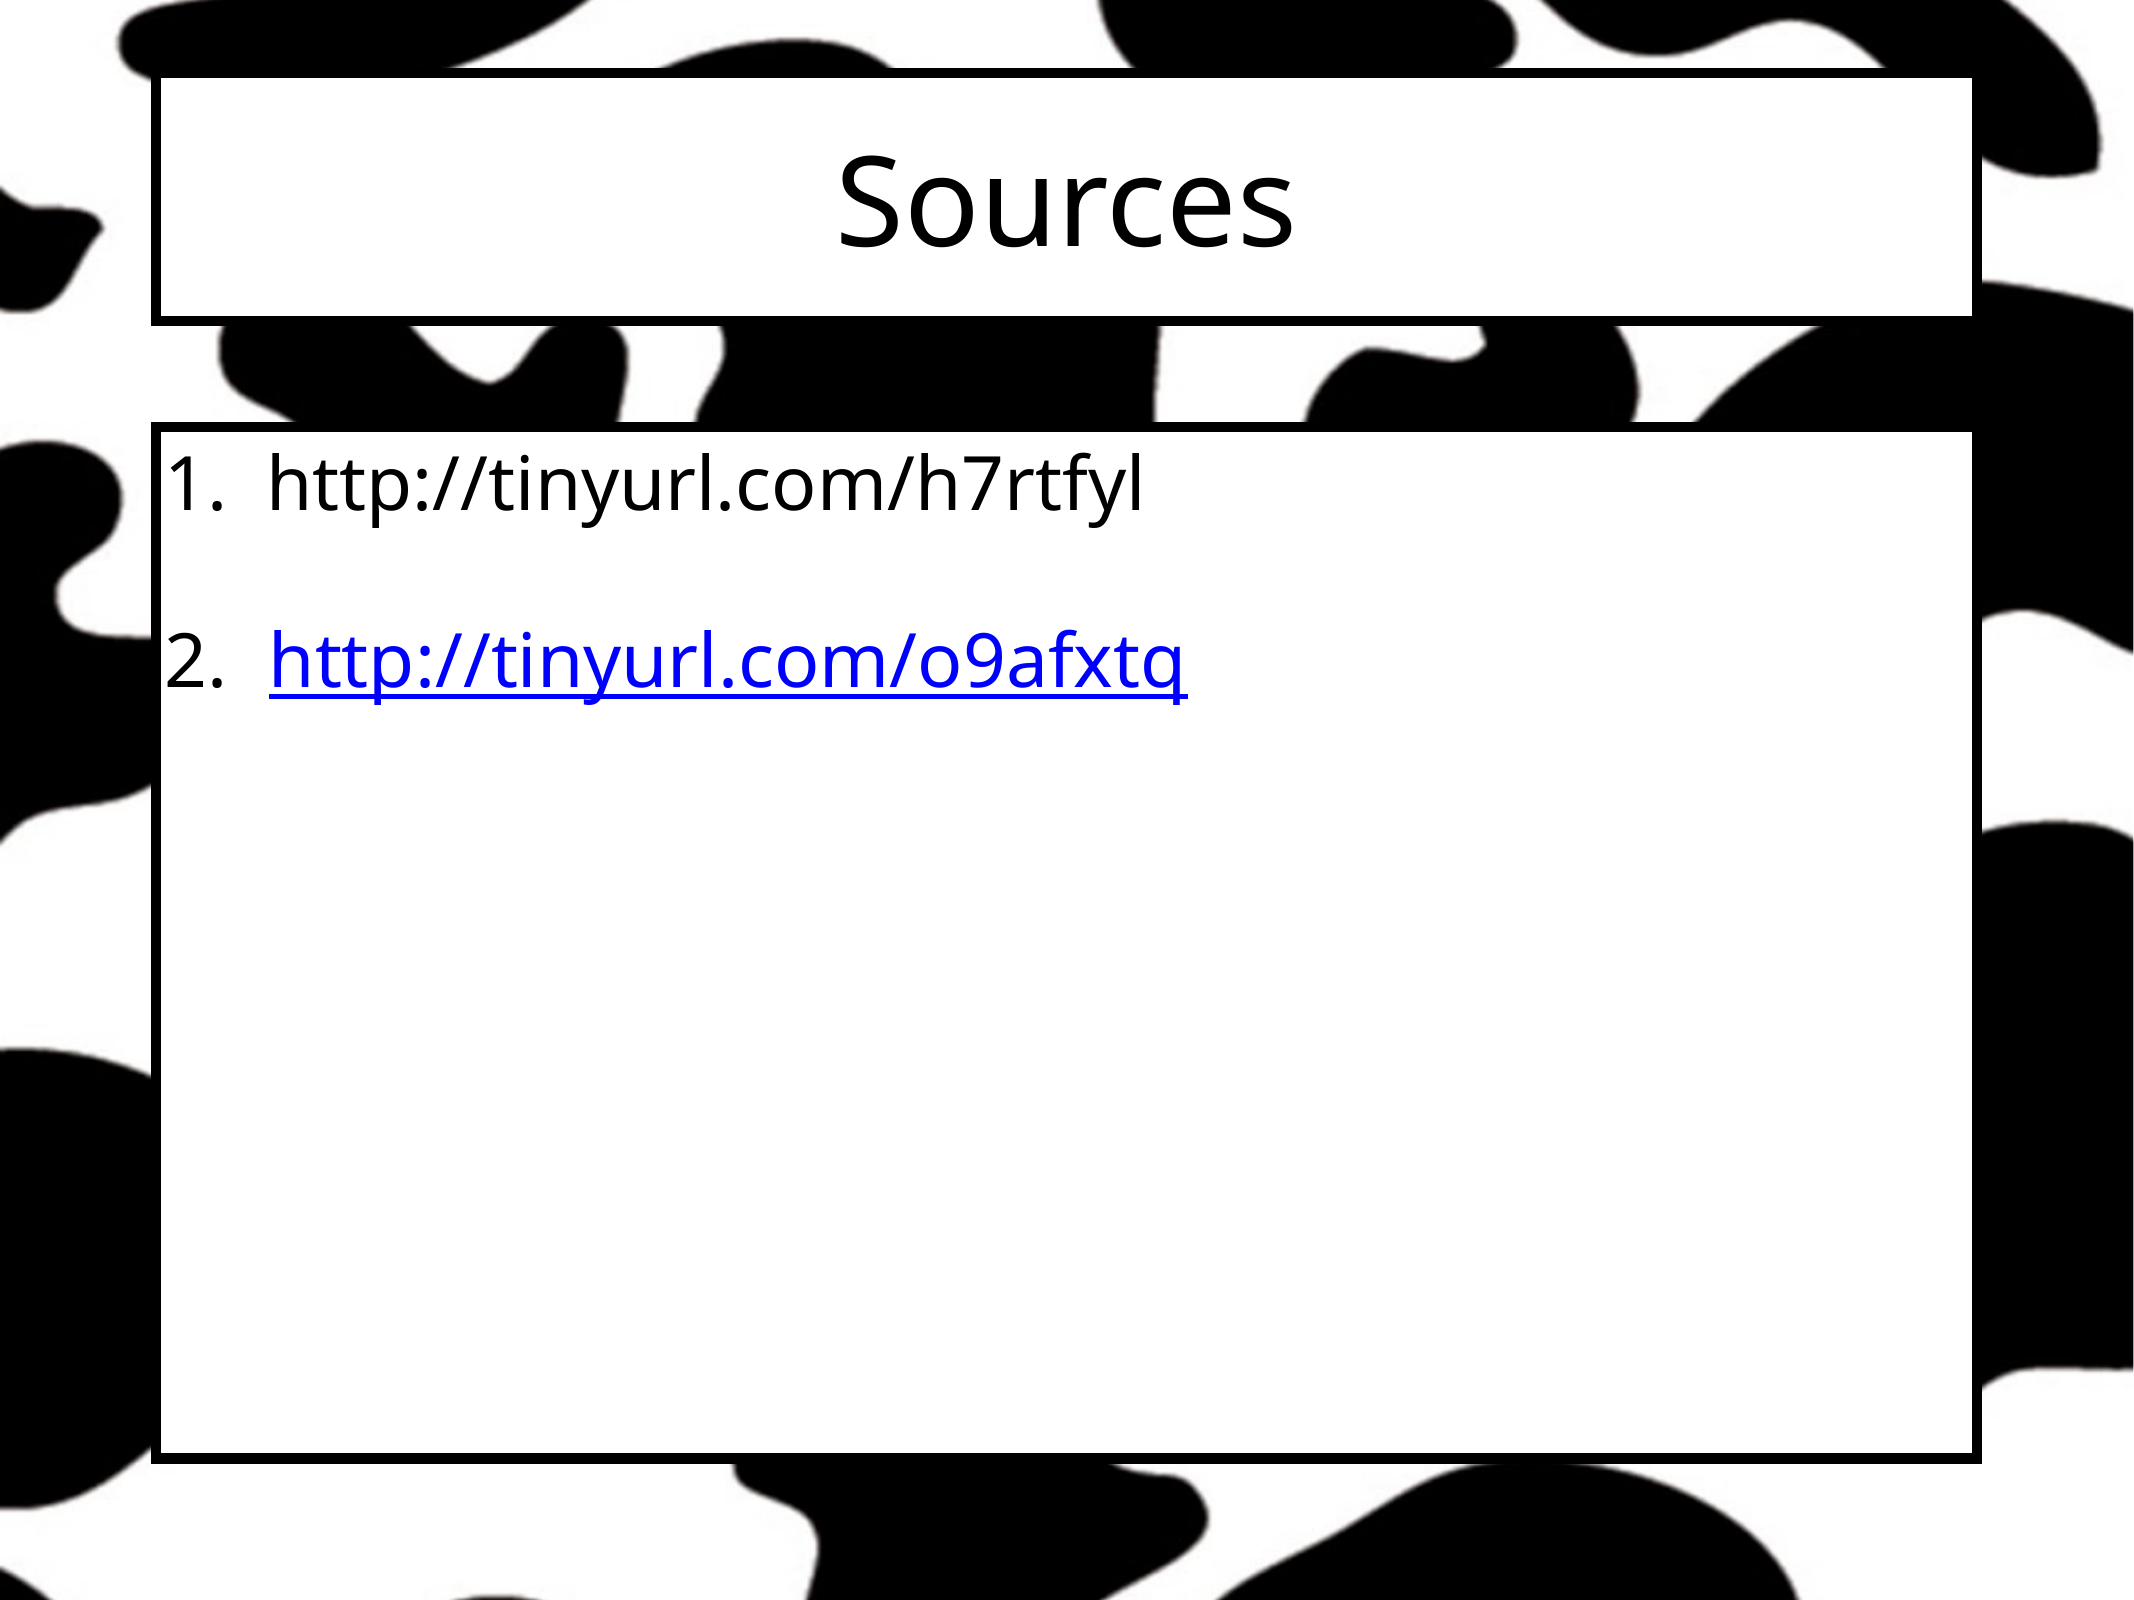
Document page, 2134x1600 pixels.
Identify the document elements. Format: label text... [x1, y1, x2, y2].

list http://tinyurl.com/h7rtfyl http://tinyurl.com/o9afxtq [155, 426, 1978, 1459]
picture [0, 0, 2134, 1600]
title Sources [155, 72, 1978, 322]
